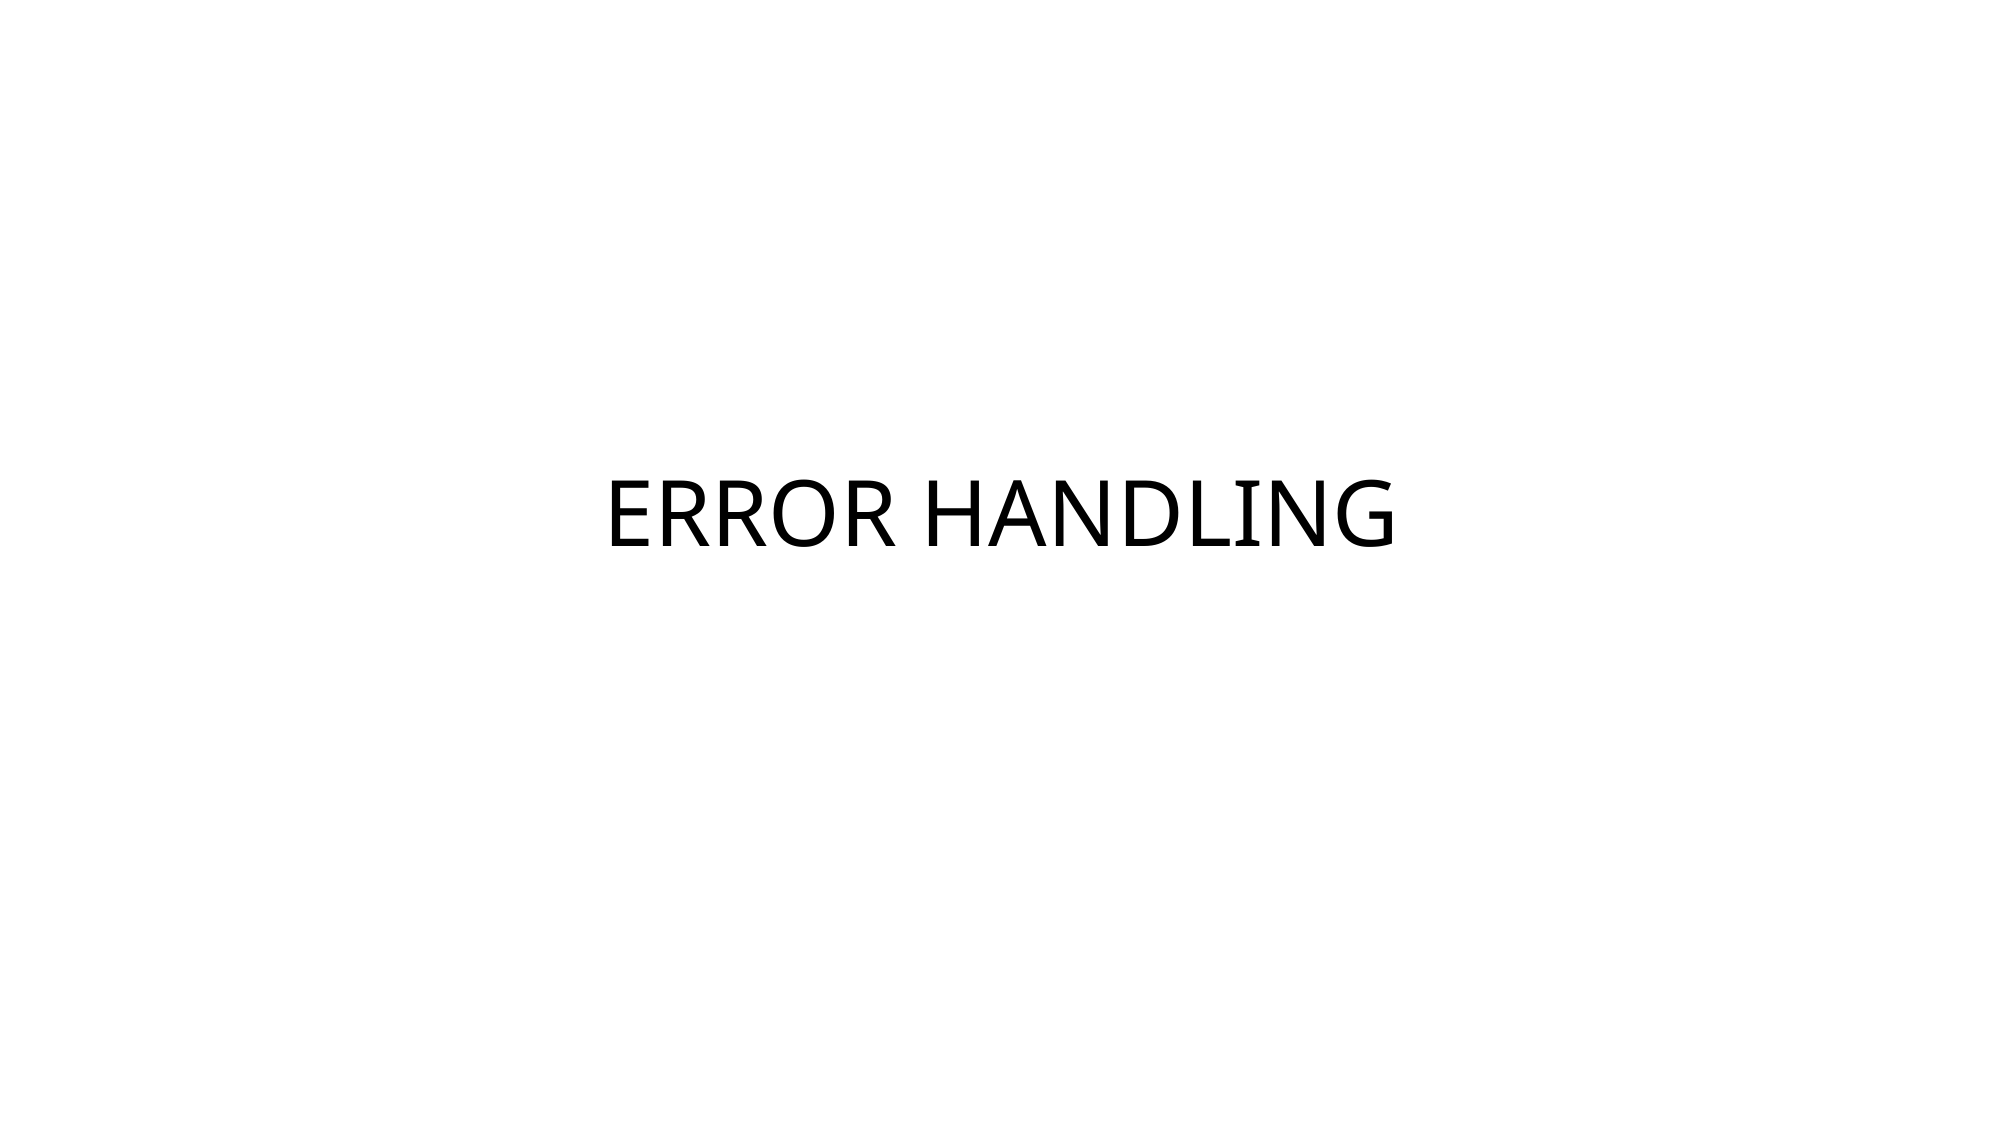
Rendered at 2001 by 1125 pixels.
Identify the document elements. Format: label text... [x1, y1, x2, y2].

title ERROR HANDLING [139, 407, 1865, 625]
